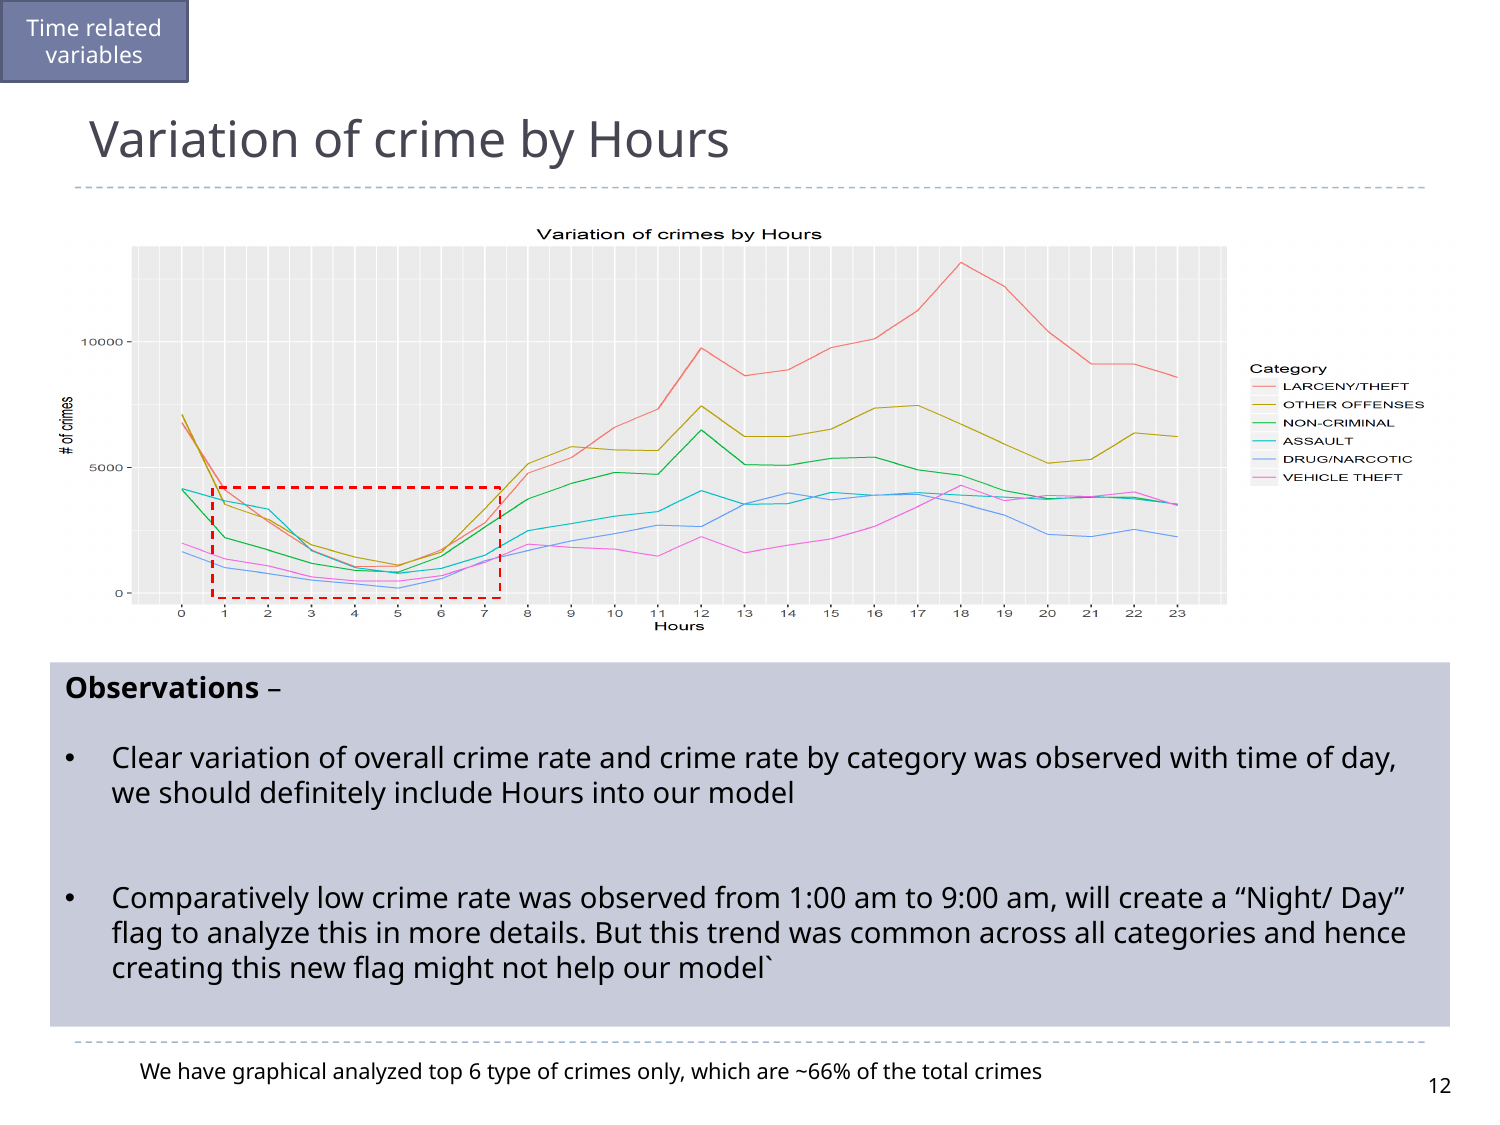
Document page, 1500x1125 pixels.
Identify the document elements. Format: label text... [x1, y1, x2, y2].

text_box Observations – Clear variation of overall crime rate and crime rate by category was observed with time of day, we should definitely include Hours into our model Comparatively low crime rate was observed from 1:00 am to 9:00 am, will create a “Night/ Day” flag to analyze this in more details. But this trend was common across all categories and hence creating this new flag might not help our model` [50, 662, 1450, 1027]
text_box Time related variables [0, 0, 189, 83]
slide_number 12 [1413, 1065, 1484, 1125]
picture [44, 222, 1456, 638]
text_box We have graphical analyzed top 6 type of crimes only, which are ~66% of the total crimes [125, 1049, 1425, 1091]
title Variation of crime by Hours [75, 0, 1425, 175]
